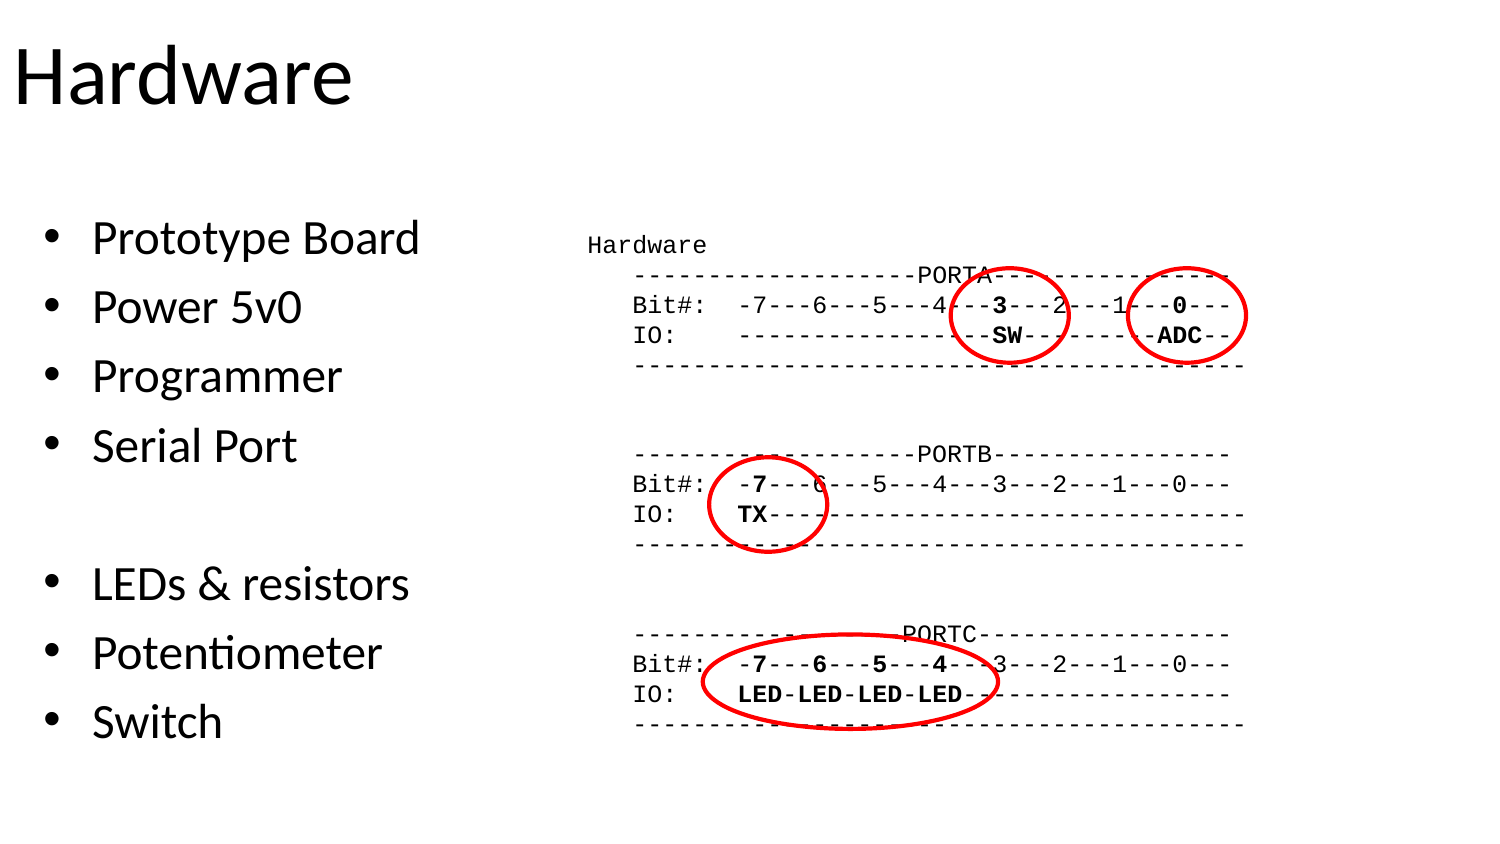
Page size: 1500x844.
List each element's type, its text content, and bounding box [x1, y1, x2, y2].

list Prototype Board Power 5v0 Programmer Serial Port LEDs & resistors Potentiometer Switch [29, 198, 1380, 756]
text_box Hardware -------------------PORTA---------------- Bit#: -7---6---5---4---3---2---1---0--- IO: -----------------SW---------ADC-- ----------------------------------------- -------------------PORTB---------------- Bit#: -7---6---5---4---3---2---1---0--- IO: TX-------------------------------- ----------------------------------------- ------------------PORTC----------------- Bit#: -7---6---5---4---3---2---1---0--- IO: LED-LED-LED-LED------------------ ----------------------------------------- [572, 221, 1459, 805]
title Hardware [0, 0, 1350, 141]
text_box [1125, 266, 1249, 365]
text_box [700, 632, 1001, 732]
text_box [948, 266, 1071, 365]
text_box [707, 455, 830, 554]
